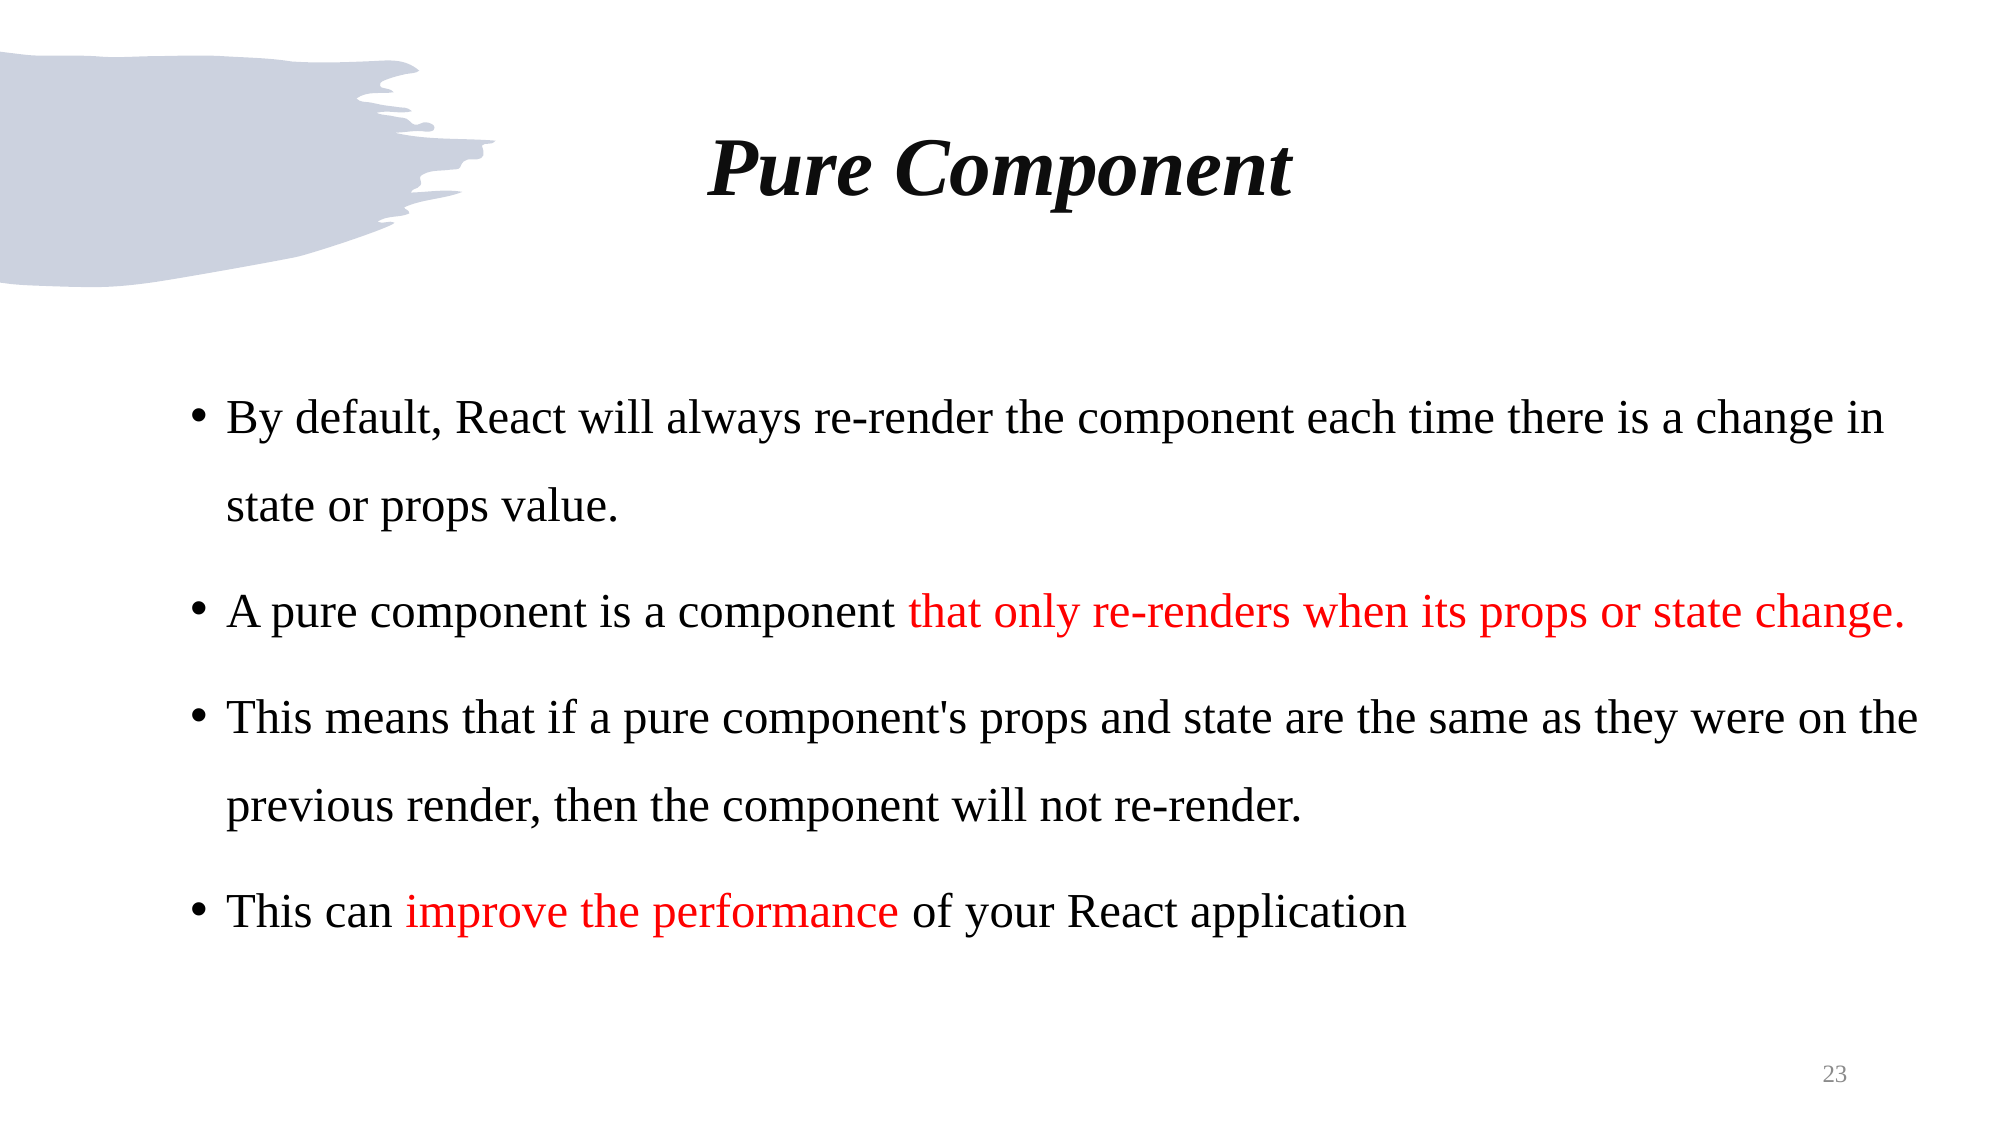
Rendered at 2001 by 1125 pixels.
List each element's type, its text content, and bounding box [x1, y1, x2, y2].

slide_number 23 [1412, 1042, 1863, 1103]
title Pure Component [137, 59, 1863, 278]
list By default, React will always re-render the component each time there is a change in state or props value. A pure component is a component that only re-renders when its props or state change. This means that if a pure component's props and state are the same as they were on the previous render, then the component will not re-render. This can improve the performance of your React application [175, 348, 1961, 1013]
